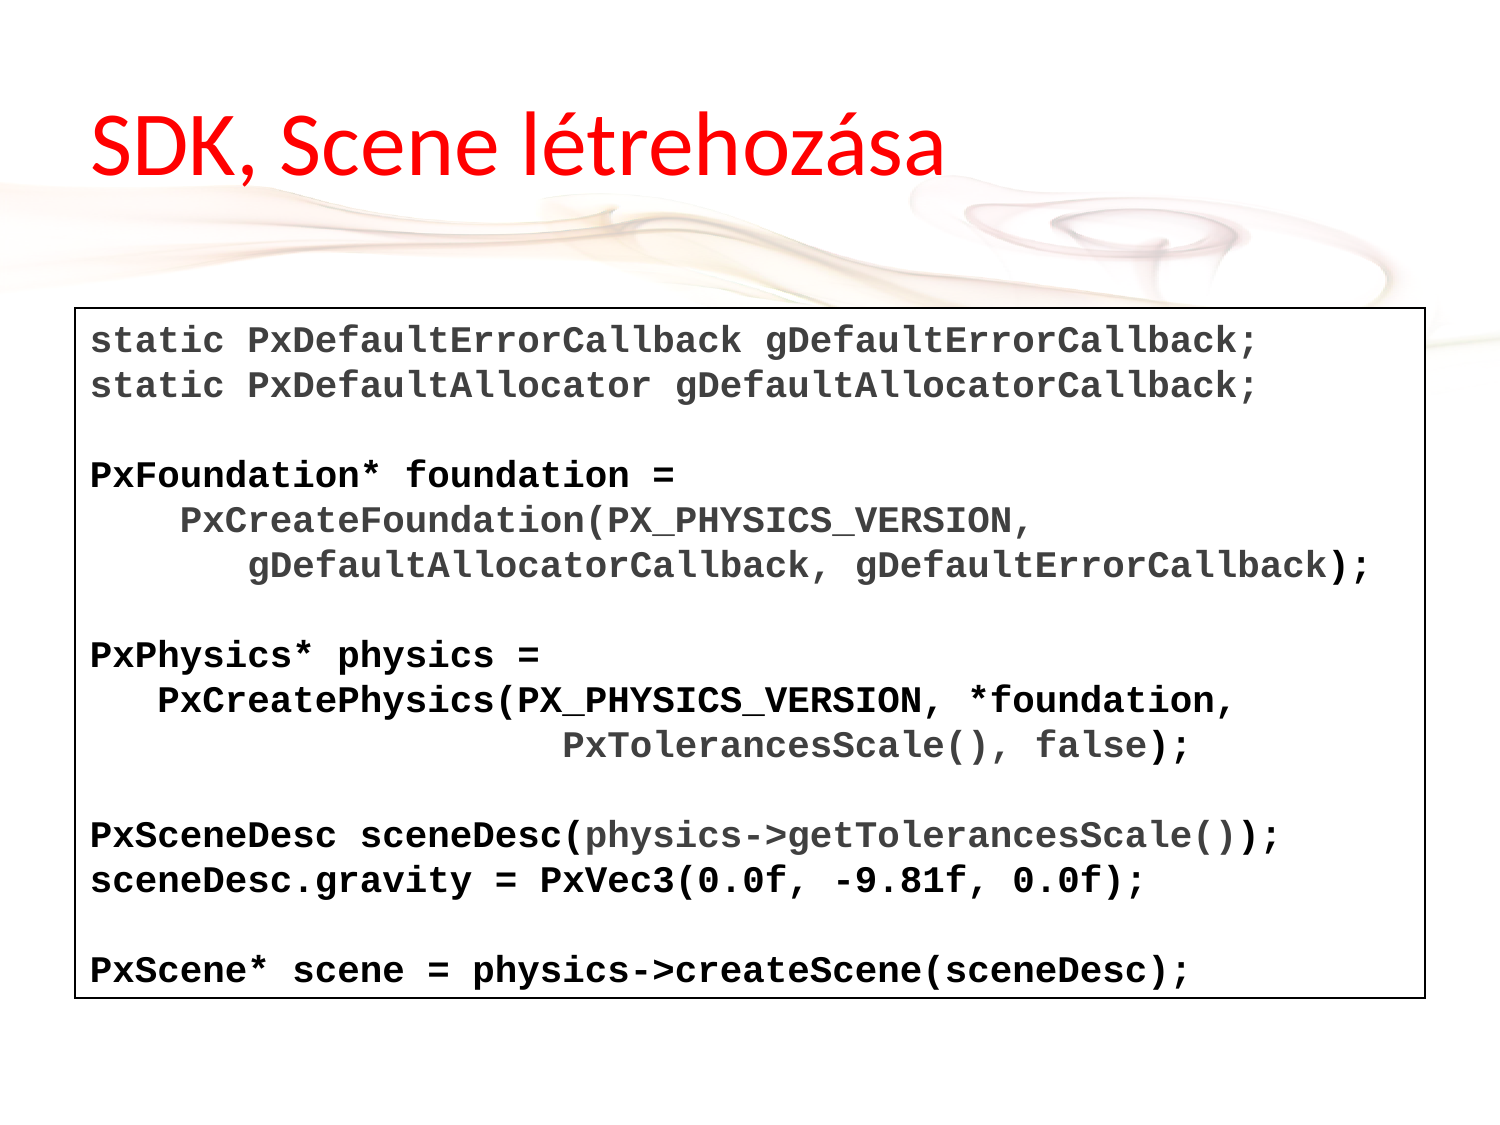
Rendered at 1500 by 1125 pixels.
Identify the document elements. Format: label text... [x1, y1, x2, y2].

title SDK, Scene létrehozása [75, 45, 1425, 233]
text_box static PxDefaultErrorCallback gDefaultErrorCallback; static PxDefaultAllocator gDefaultAllocatorCallback; PxFoundation* foundation = PxCreateFoundation(PX_PHYSICS_VERSION, gDefaultAllocatorCallback, gDefaultErrorCallback); PxPhysics* physics = PxCreatePhysics(PX_PHYSICS_VERSION, *foundation, PxTolerancesScale(), false); PxSceneDesc sceneDesc(physics->getTolerancesScale()); sceneDesc.gravity = PxVec3(0.0f, -9.81f, 0.0f); PxScene* scene = physics->createScene(sceneDesc); [74, 308, 1425, 998]
